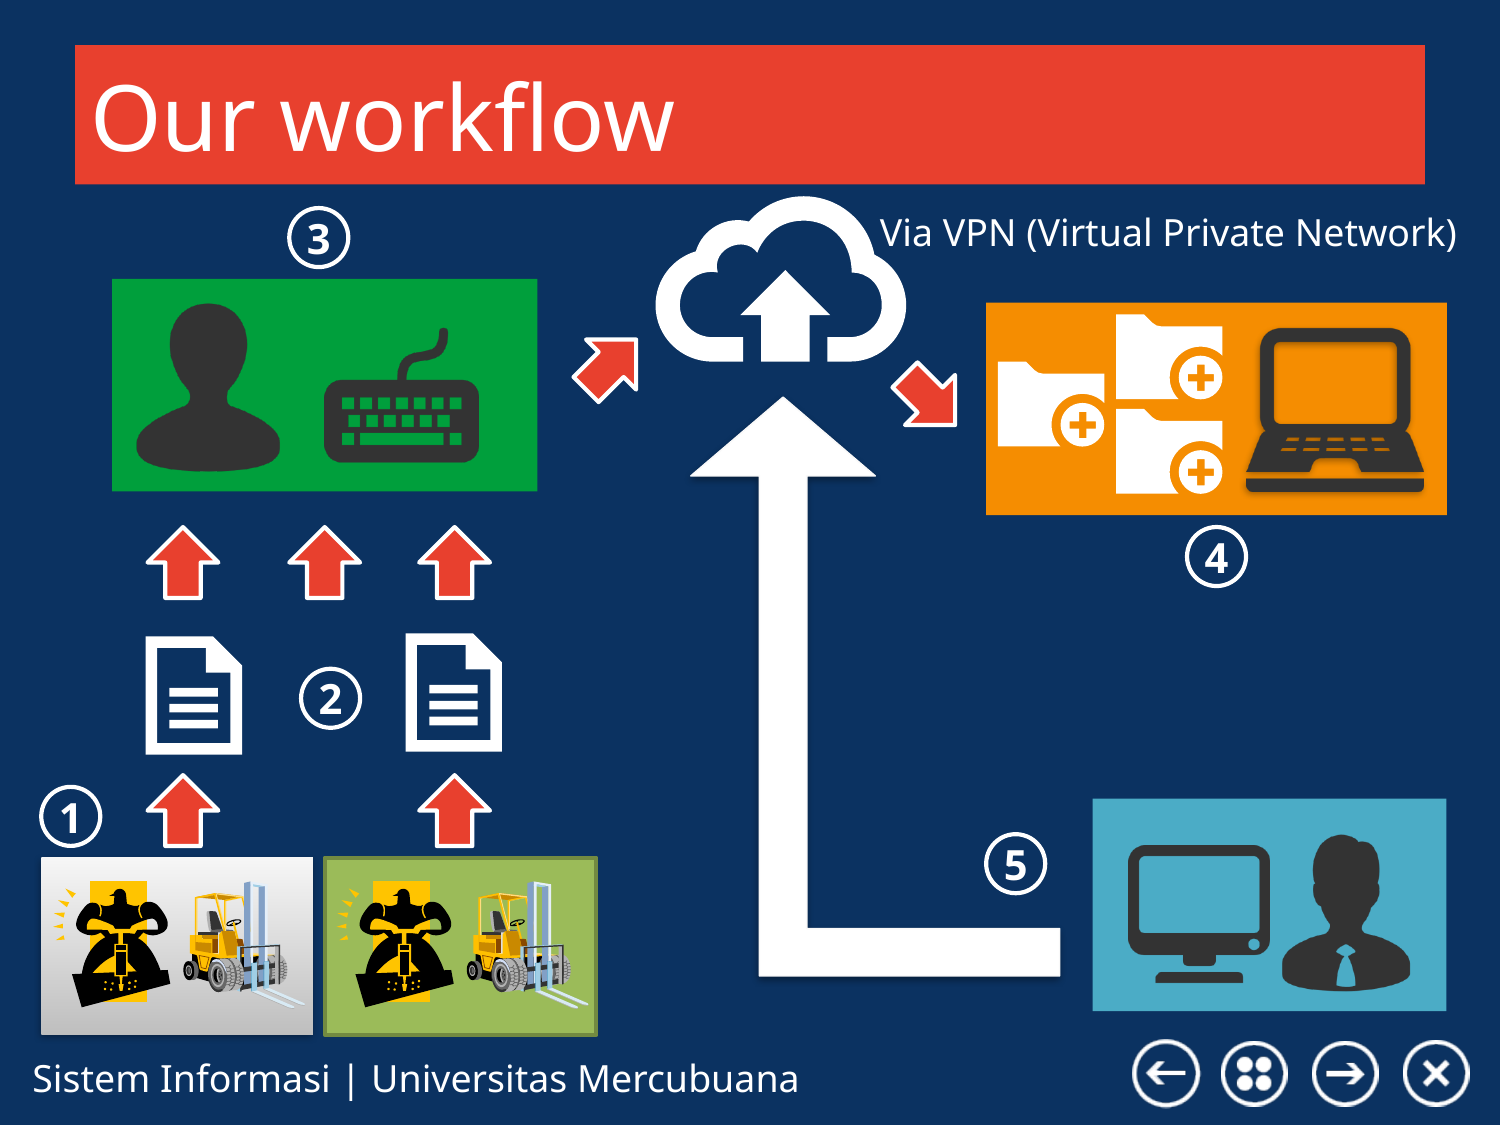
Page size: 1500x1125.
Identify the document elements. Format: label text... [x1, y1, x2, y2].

picture [1312, 1041, 1379, 1107]
text_box Via VPN (Virtual Private Network) [878, 194, 1500, 269]
text_box 1 [39, 784, 103, 848]
text_box [145, 636, 243, 755]
picture [466, 881, 590, 1010]
text_box [890, 360, 958, 428]
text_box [41, 857, 314, 1036]
text_box [571, 337, 639, 405]
text_box 4 [1184, 524, 1249, 589]
picture [1403, 1040, 1470, 1107]
text_box [417, 524, 492, 601]
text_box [985, 302, 1448, 516]
title Our workflow [75, 45, 1425, 185]
text_box [145, 524, 221, 601]
text_box [405, 633, 502, 752]
text_box [653, 194, 909, 364]
text_box 3 [287, 205, 351, 270]
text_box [1092, 798, 1447, 1012]
text_box [417, 773, 492, 849]
text_box 2 [298, 666, 363, 730]
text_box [111, 278, 538, 492]
picture [336, 881, 454, 1008]
text_box [287, 524, 363, 601]
picture [1221, 1041, 1288, 1107]
text_box [323, 856, 598, 1037]
picture [1132, 1039, 1202, 1109]
text_box 5 [984, 832, 1048, 896]
text_box [690, 396, 1061, 977]
text_box [145, 773, 221, 849]
